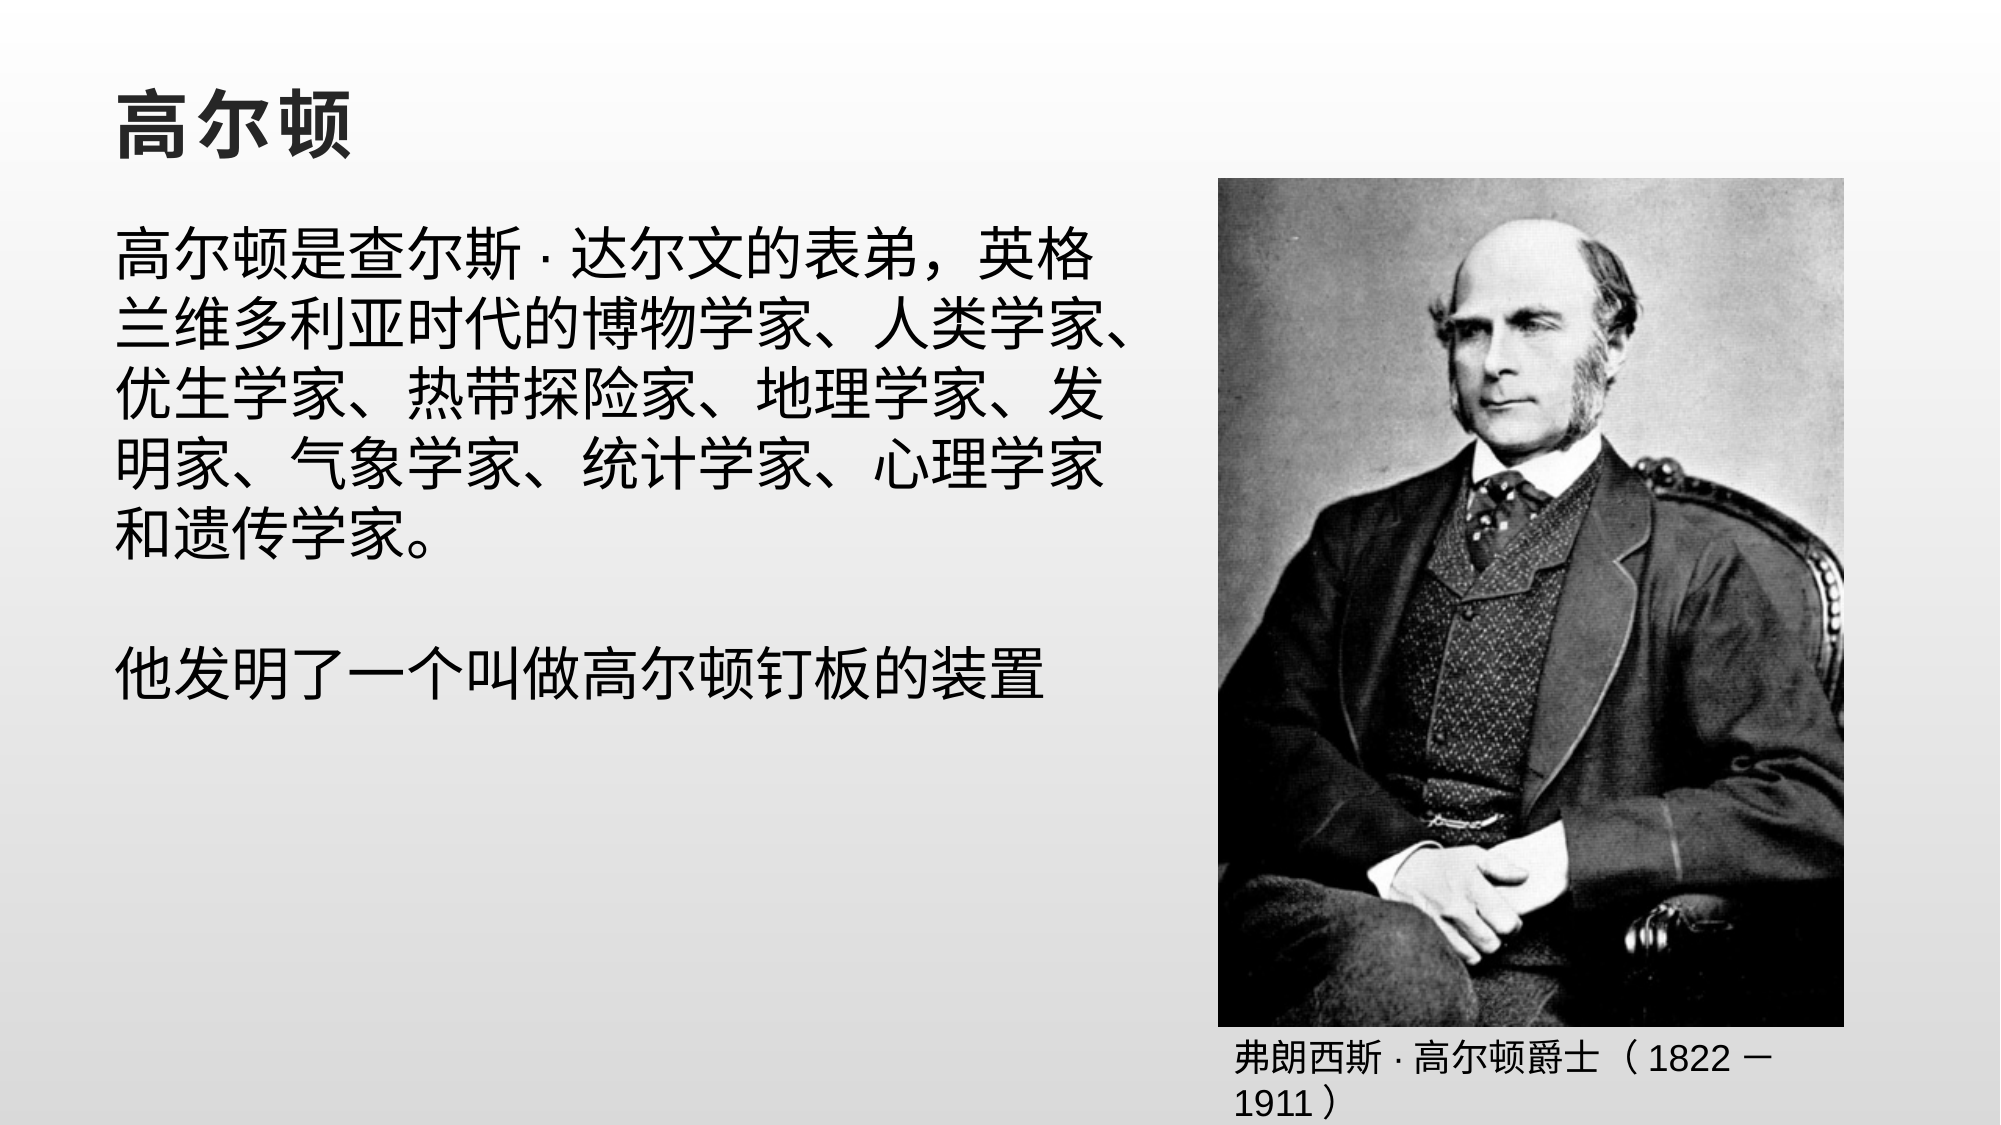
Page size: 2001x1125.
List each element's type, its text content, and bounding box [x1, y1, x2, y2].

title 高尔顿 [100, 64, 1900, 181]
picture [1218, 178, 1844, 1028]
text_box 弗朗西斯·高尔顿爵士（1822－1911） [1218, 1027, 1881, 1125]
text_box 高尔顿是查尔斯·达尔文的表弟，英格兰维多利亚时代的博物学家、人类学家、优生学家、热带探险家、地理学家、发明家、气象学家、统计学家、心理学家和遗传学家。 他发明了一个叫做高尔顿钉板的装置 [100, 210, 1122, 715]
